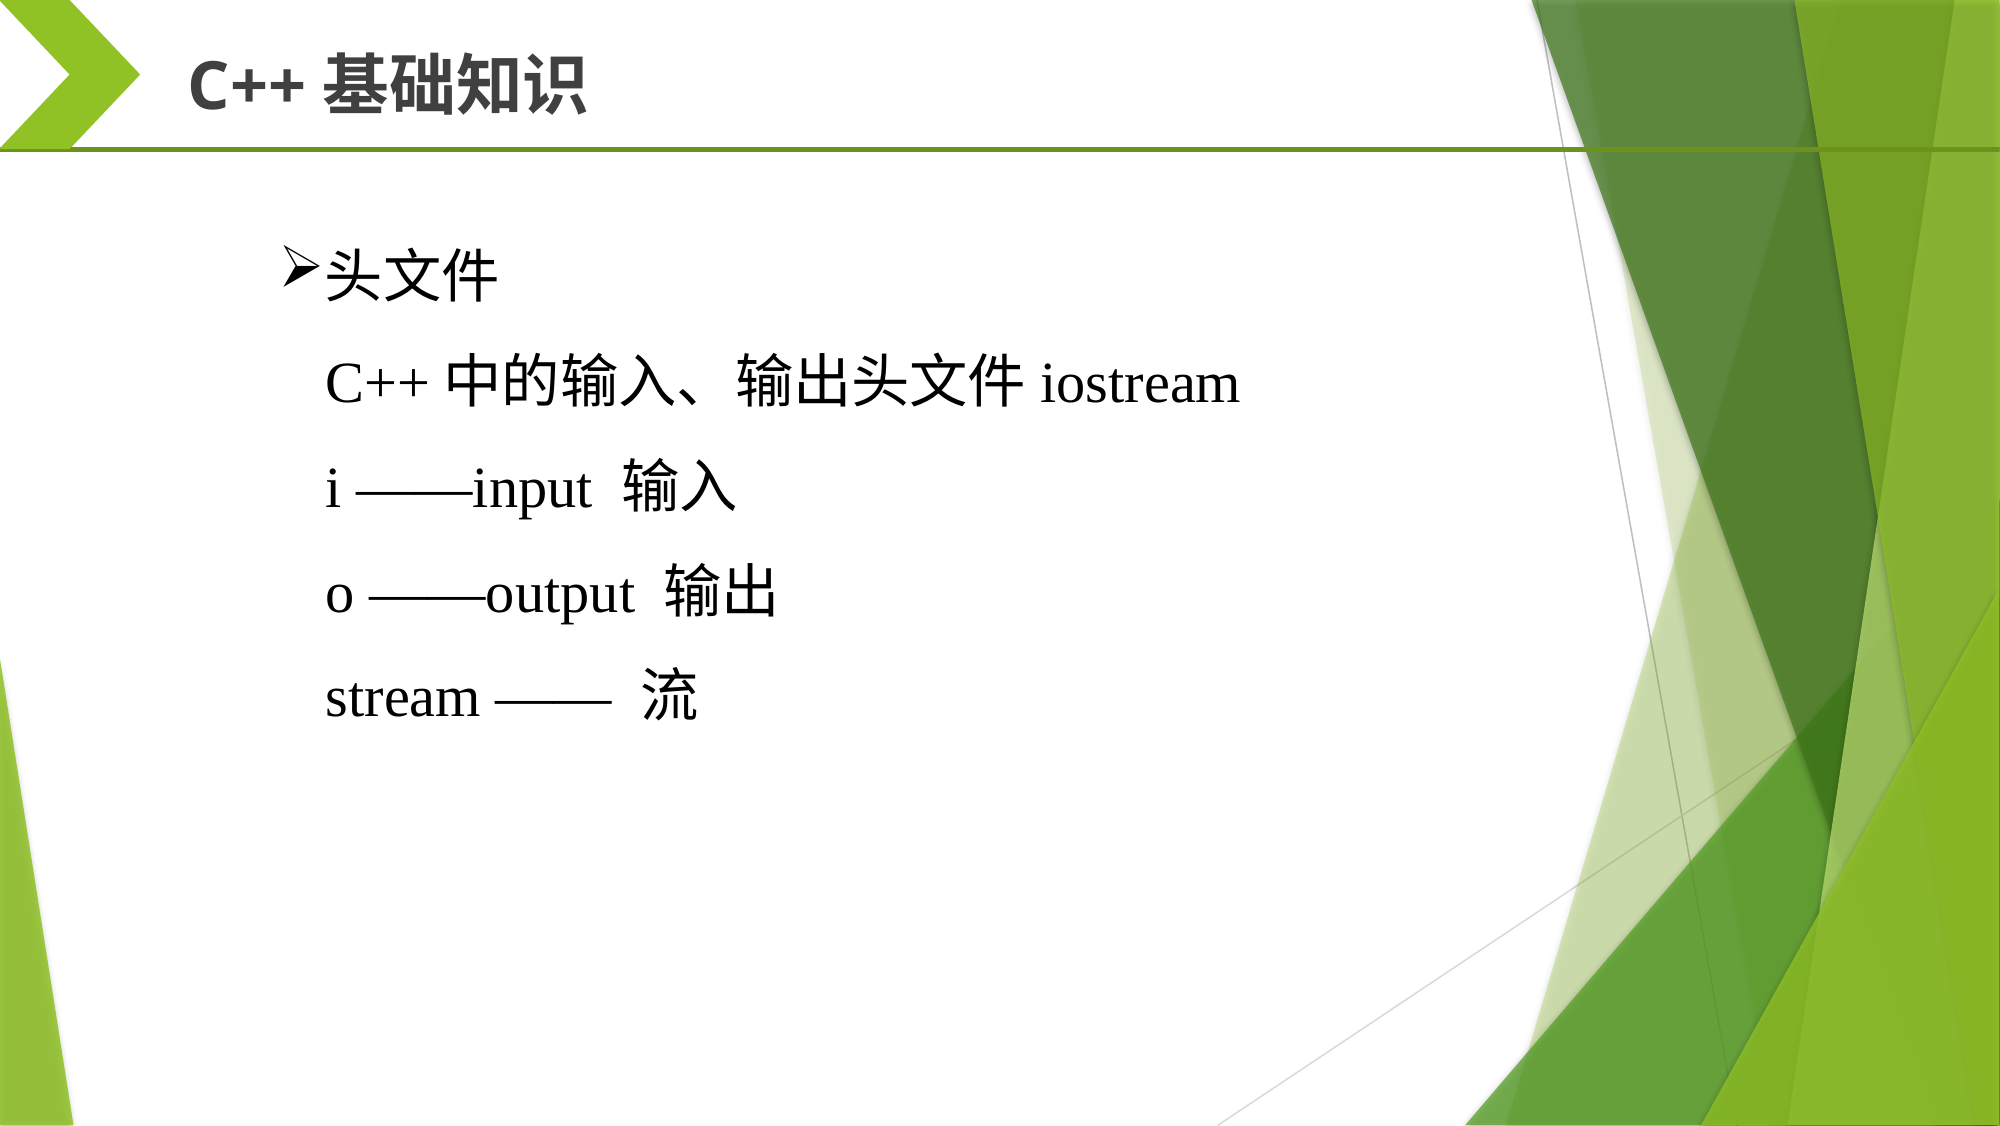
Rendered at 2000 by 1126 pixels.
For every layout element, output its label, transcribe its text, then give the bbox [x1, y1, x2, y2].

text_box C++基础知识 [173, 35, 823, 131]
text_box [0, 0, 142, 148]
text_box 头文件 C++中的输入、输出头文件iostream i ——input 输入 o ——output 输出 stream —— 流 [113, 196, 1721, 736]
